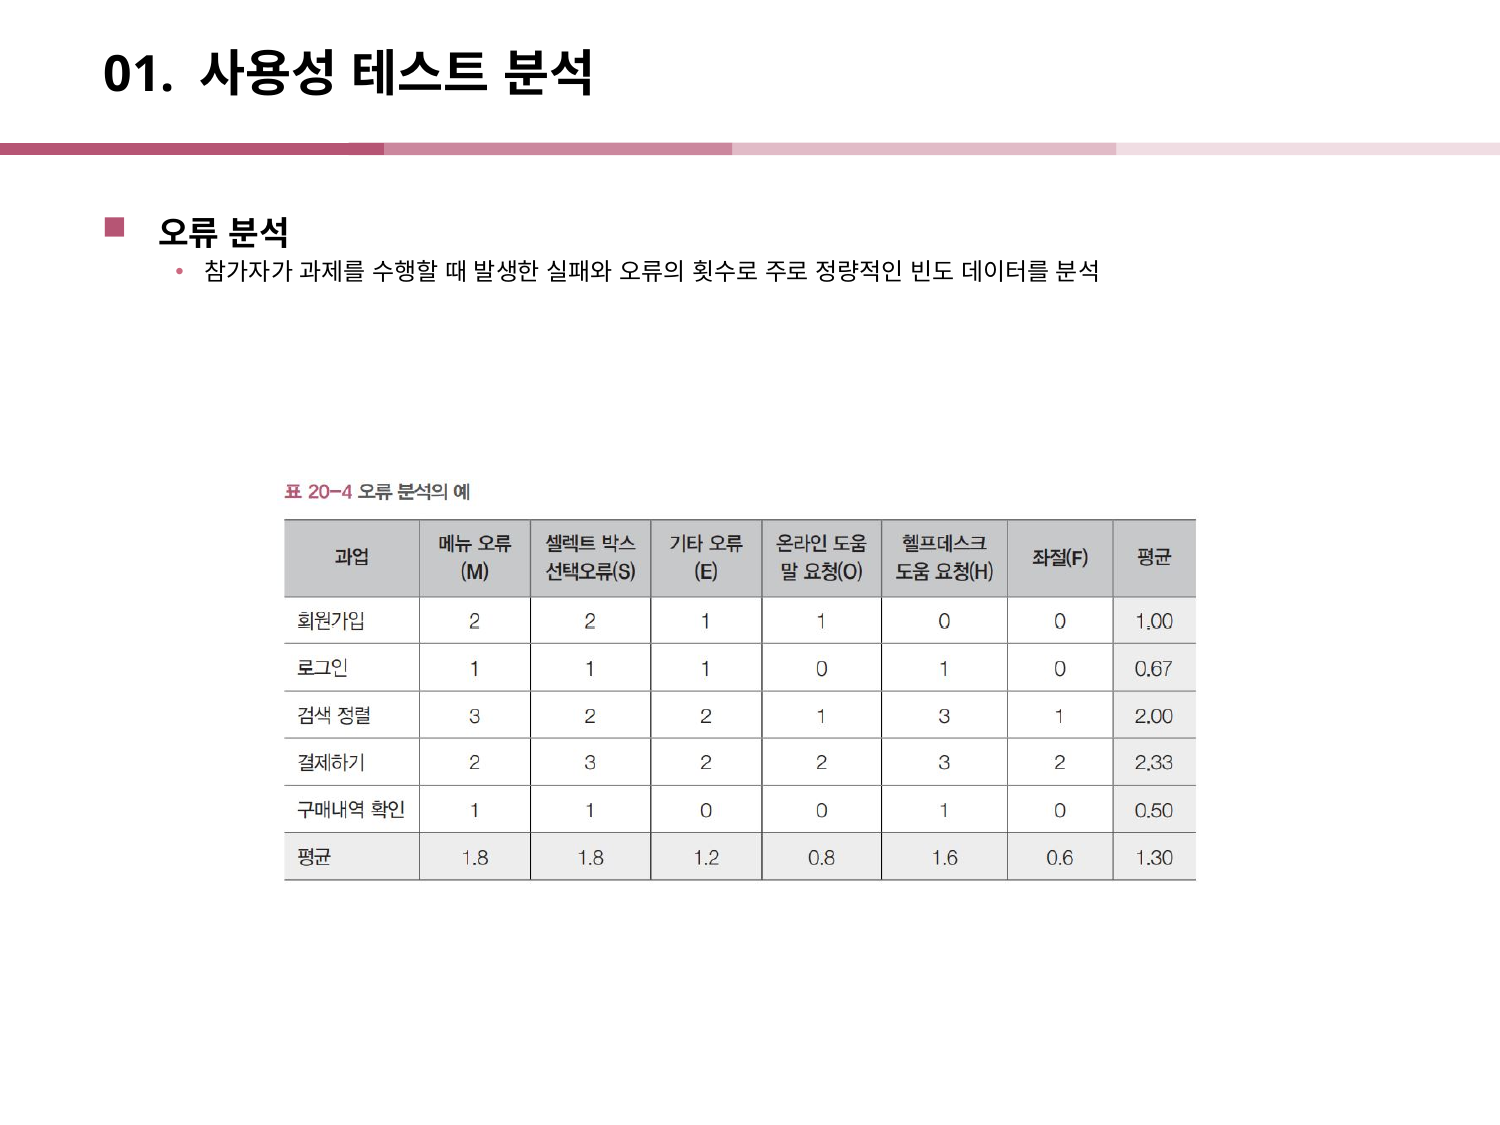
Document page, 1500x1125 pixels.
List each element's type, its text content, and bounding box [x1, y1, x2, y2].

title 01. 사용성 테스트 분석 [88, 30, 1329, 121]
picture [277, 479, 1209, 886]
list 오류 분석 참가자가 과제를 수행할 때 발생한 실패와 오류의 횟수로 주로 정량적인 빈도 데이터를 분석 [86, 184, 1459, 1071]
